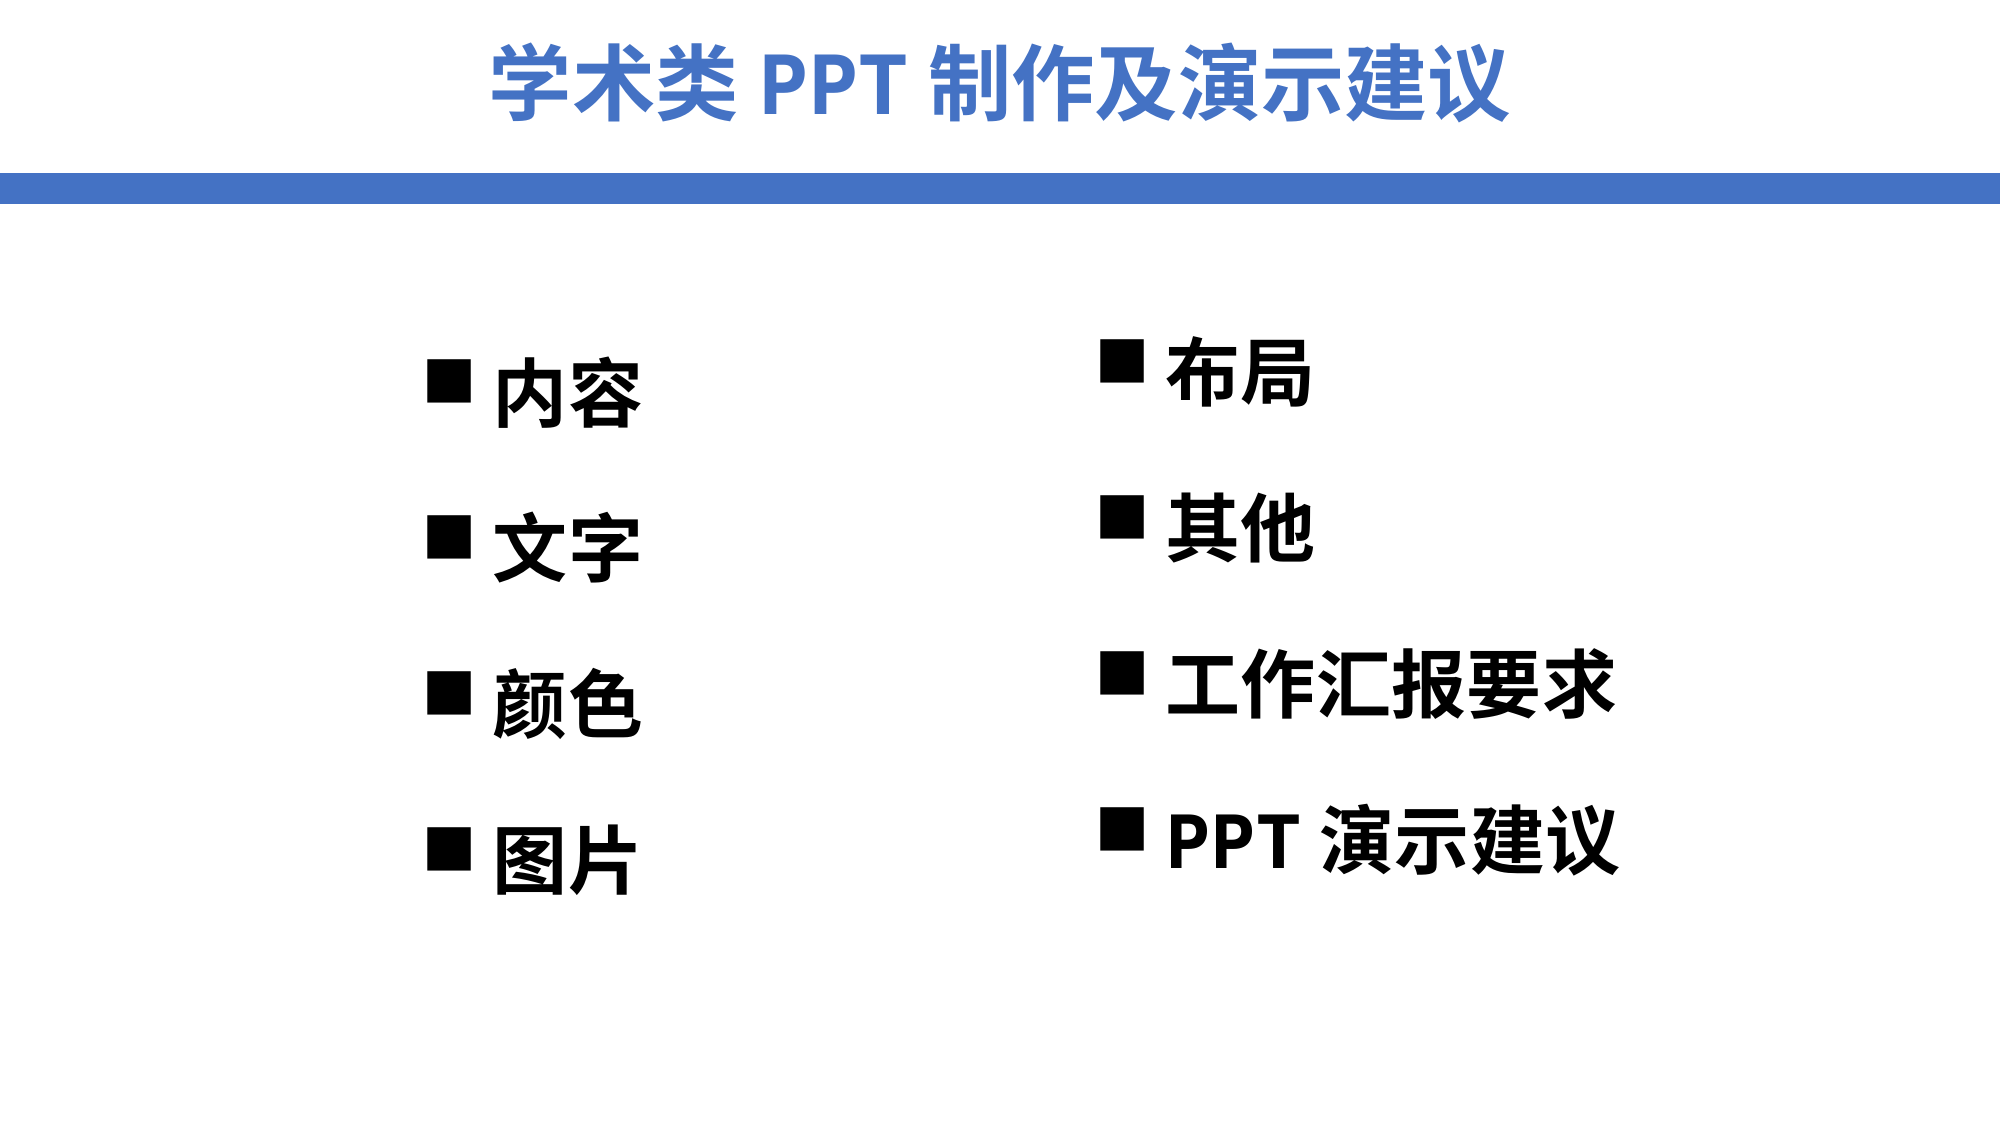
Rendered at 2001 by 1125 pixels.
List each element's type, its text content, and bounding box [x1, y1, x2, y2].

title 学术类PPT制作及演示建议 [0, 0, 2000, 173]
text_box 布局 其他 工作汇报要求 PPT演示建议 [1079, 265, 1687, 898]
text_box [0, 173, 2000, 204]
list 内容 文字 颜色 图片 [406, 286, 961, 919]
